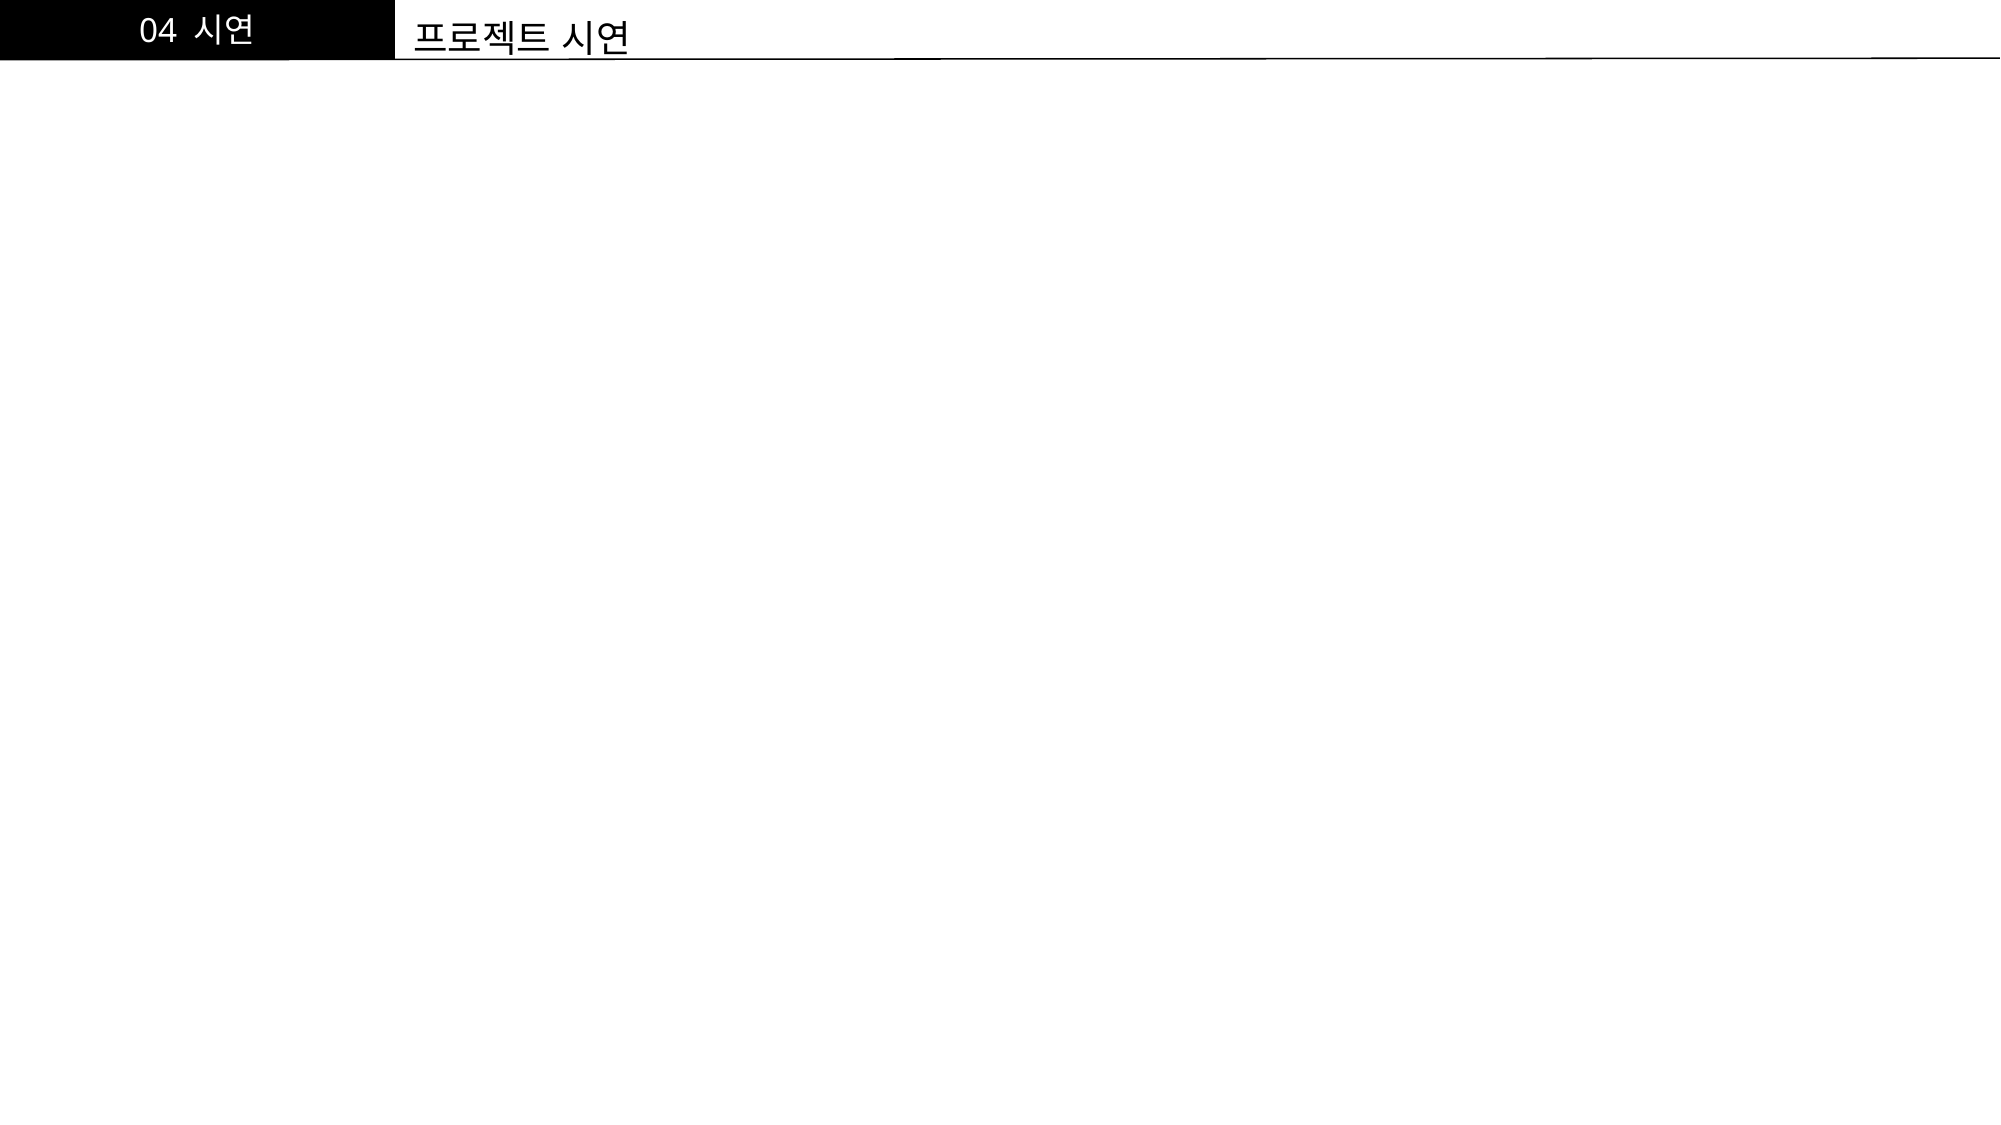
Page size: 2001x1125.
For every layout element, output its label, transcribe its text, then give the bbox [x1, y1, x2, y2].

text_box 04 시연 [0, 0, 395, 57]
text_box 프로젝트 시연 [398, 7, 849, 55]
